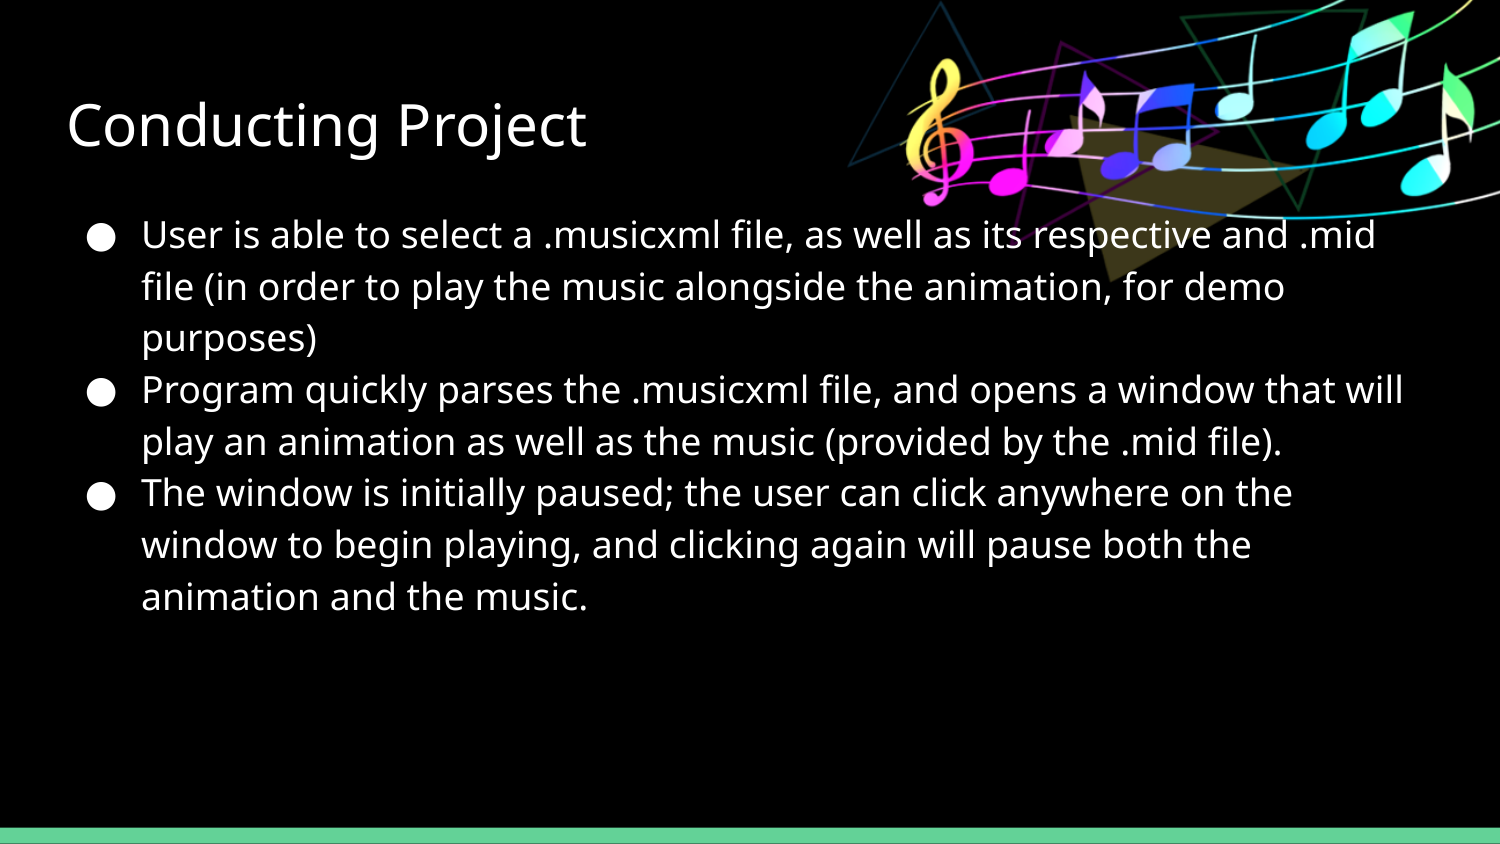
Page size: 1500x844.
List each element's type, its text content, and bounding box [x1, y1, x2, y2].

list User is able to select a .musicxml file, as well as its respective and .mid file (in order to play the music alongside the animation, for demo purposes) Program quickly parses the .musicxml file, and opens a window that will play an animation as well as the music (provided by the .mid file). The window is initially paused; the user can click anywhere on the window to begin playing, and clicking again will pause both the animation and the music. [51, 189, 1449, 750]
picture [0, 0, 1500, 827]
title Conducting Project [51, 72, 1449, 167]
